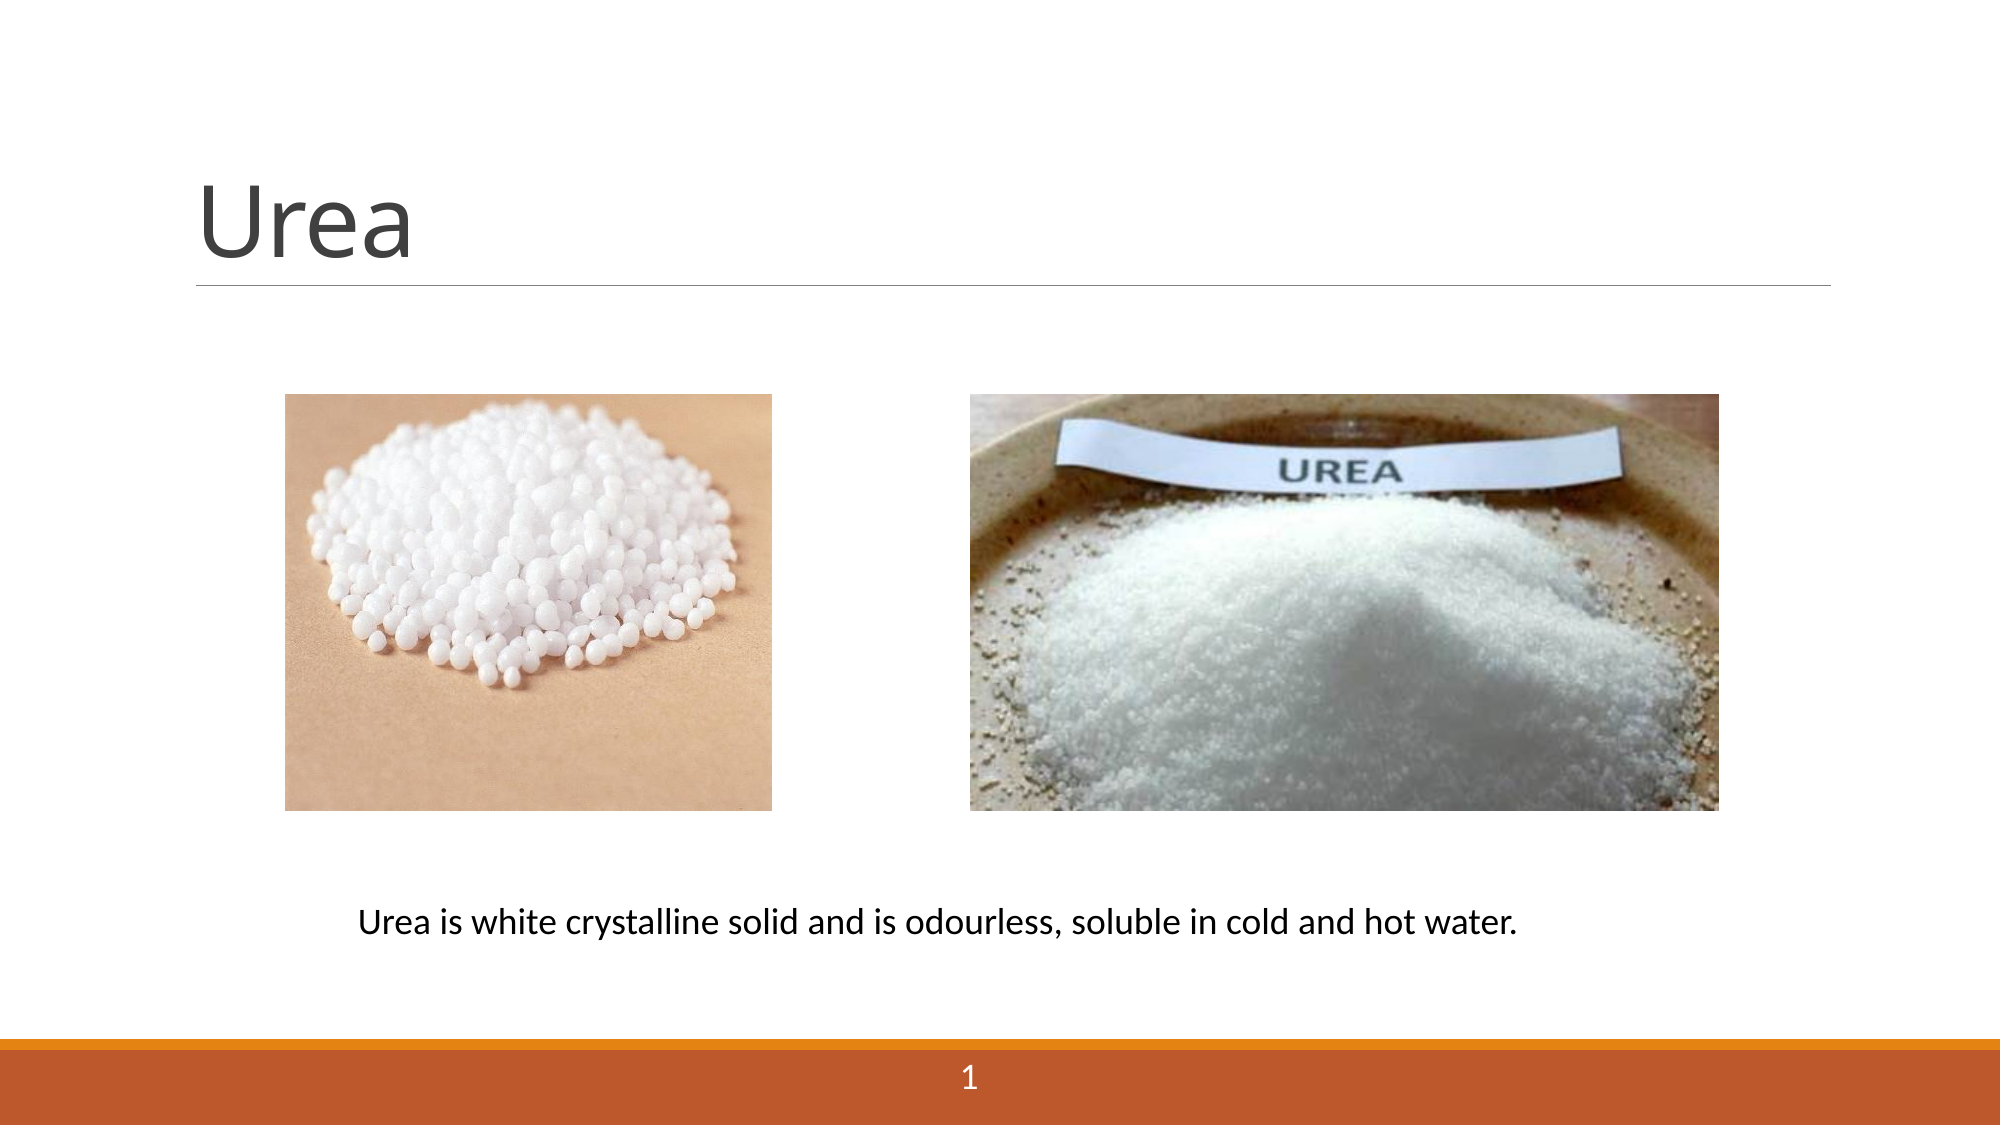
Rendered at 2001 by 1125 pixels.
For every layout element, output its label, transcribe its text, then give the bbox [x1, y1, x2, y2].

picture [969, 394, 1720, 811]
text_box 1 [944, 1044, 996, 1104]
title Urea [180, 47, 1830, 285]
text_box Urea is white crystalline solid and is odourless, soluble in cold and hot water. [343, 889, 1719, 950]
picture [285, 394, 773, 811]
